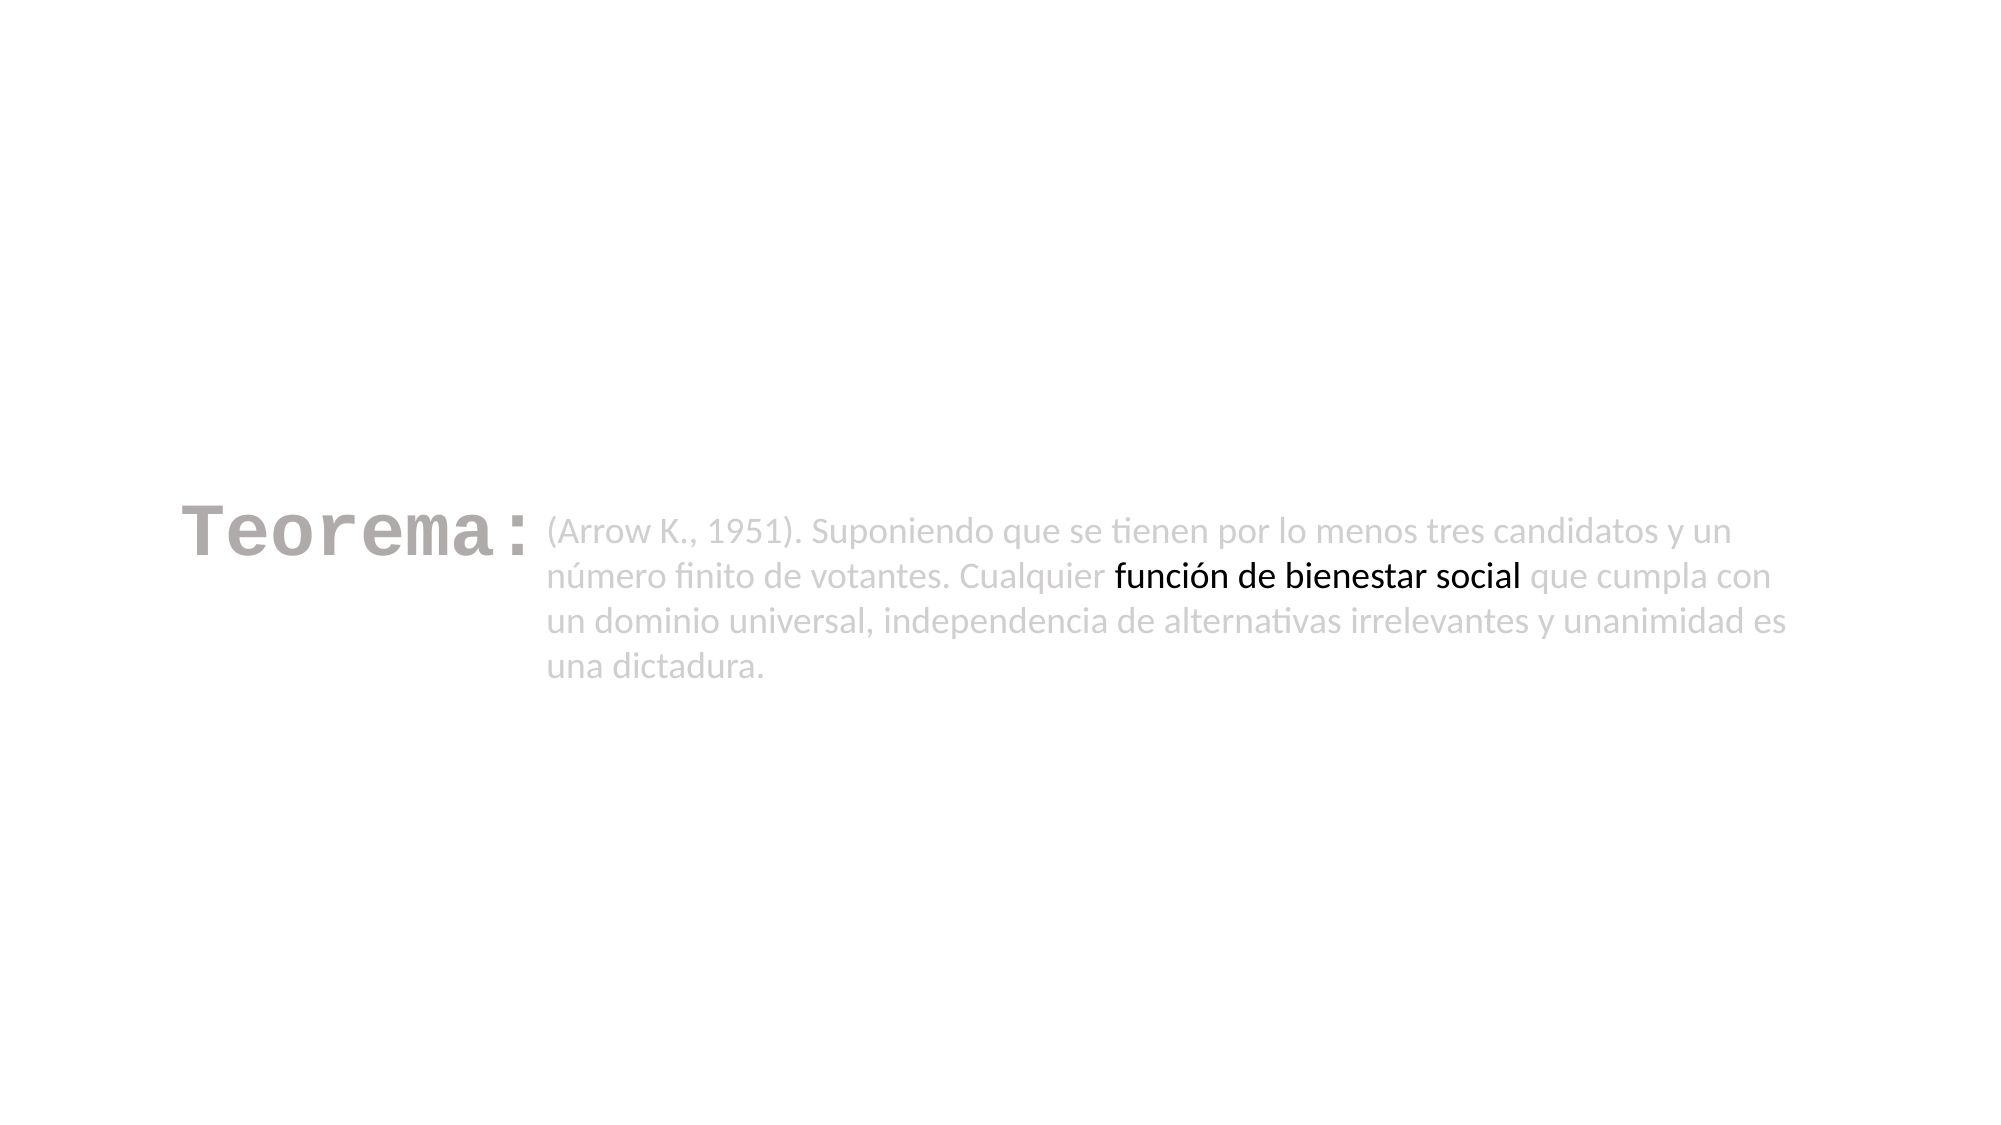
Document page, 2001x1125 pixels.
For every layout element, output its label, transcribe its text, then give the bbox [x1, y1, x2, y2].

text_box Teorema: [165, 473, 556, 579]
text_box (Arrow K., 1951). Suponiendo que se tienen por lo menos tres candidatos y un número finito de votantes. Cualquier función de bienestar social que cumpla con un dominio universal, independencia de alternativas irrelevantes y unanimidad es una dictadura. [531, 498, 1820, 694]
